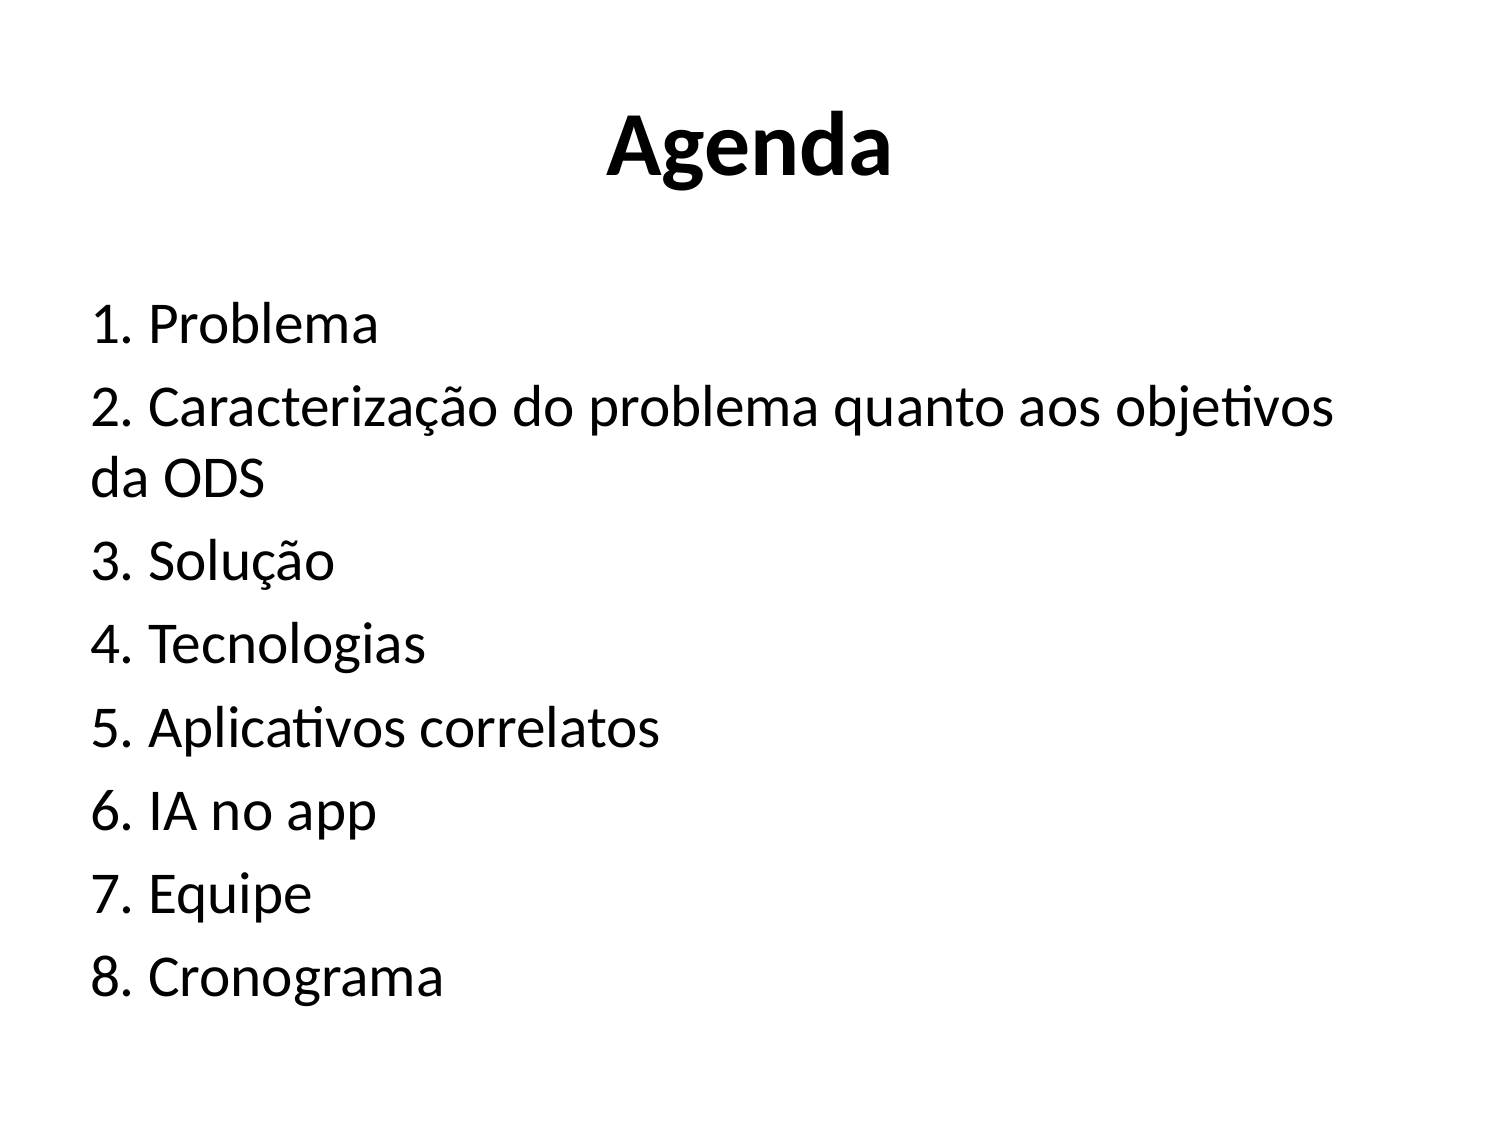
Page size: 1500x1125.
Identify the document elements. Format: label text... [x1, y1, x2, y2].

title Agenda [75, 45, 1425, 233]
list 1. Problema 2. Caracterização do problema quanto aos objetivos da ODS 3. Solução 4. Tecnologias 5. Aplicativos correlatos 6. IA no app 7. Equipe 8. Cronograma [75, 276, 1393, 1020]
